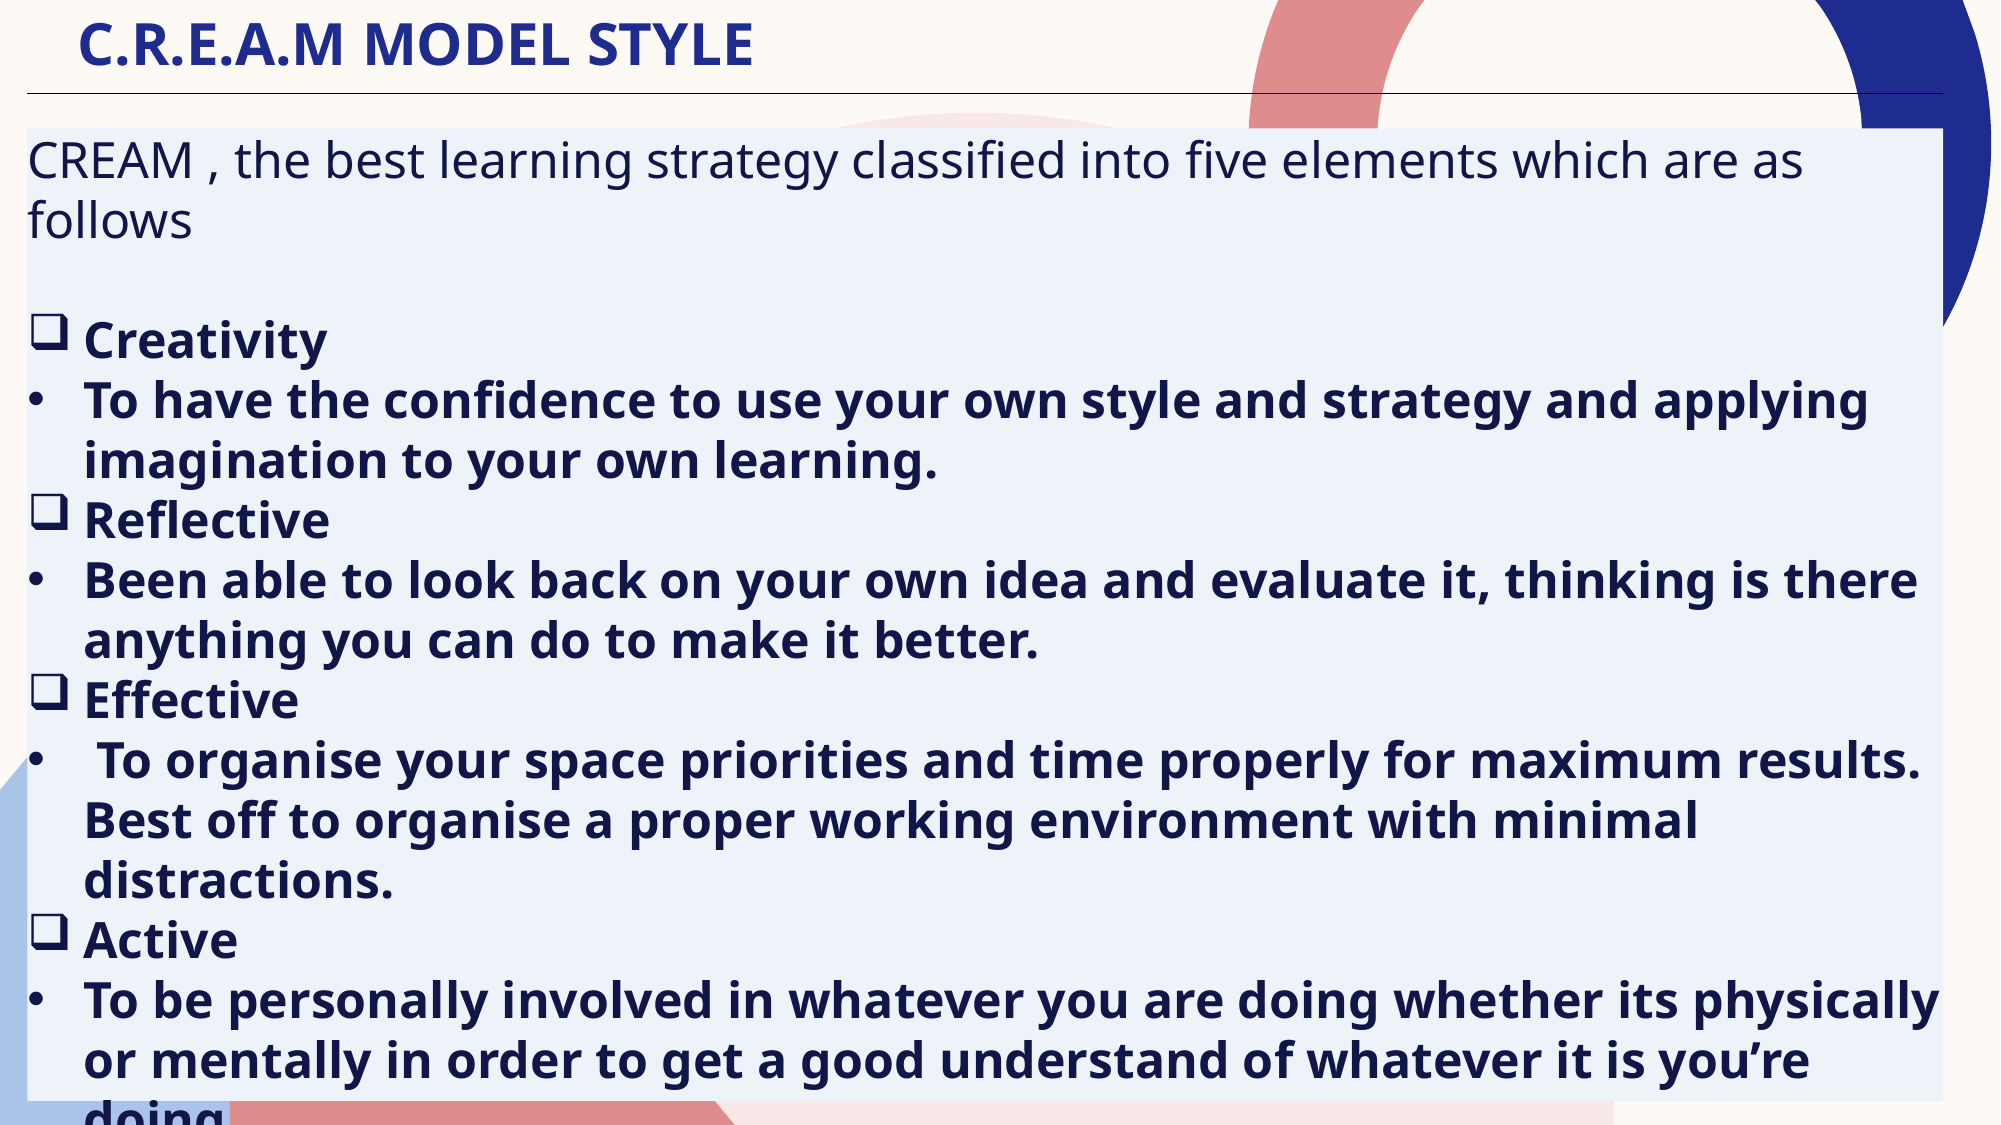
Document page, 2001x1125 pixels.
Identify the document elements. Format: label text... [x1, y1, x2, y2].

list CREAM , the best learning strategy classified into five elements which are as follows Creativity To have the confidence to use your own style and strategy and applying imagination to your own learning. Reflective Been able to look back on your own idea and evaluate it, thinking is there anything you can do to make it better. Effective To organise your space priorities and time properly for maximum results. Best off to organise a proper working environment with minimal distractions. Active To be personally involved in whatever you are doing whether its physically or mentally in order to get a good understand of whatever it is you’re doing Motivated To be motivated you must be aware of your own desired outcomes, it is important to set goals and when you reach these goals to reward yourself when you do [27, 128, 1944, 1101]
title C.r.e.a.m Model style [0, 0, 1041, 126]
